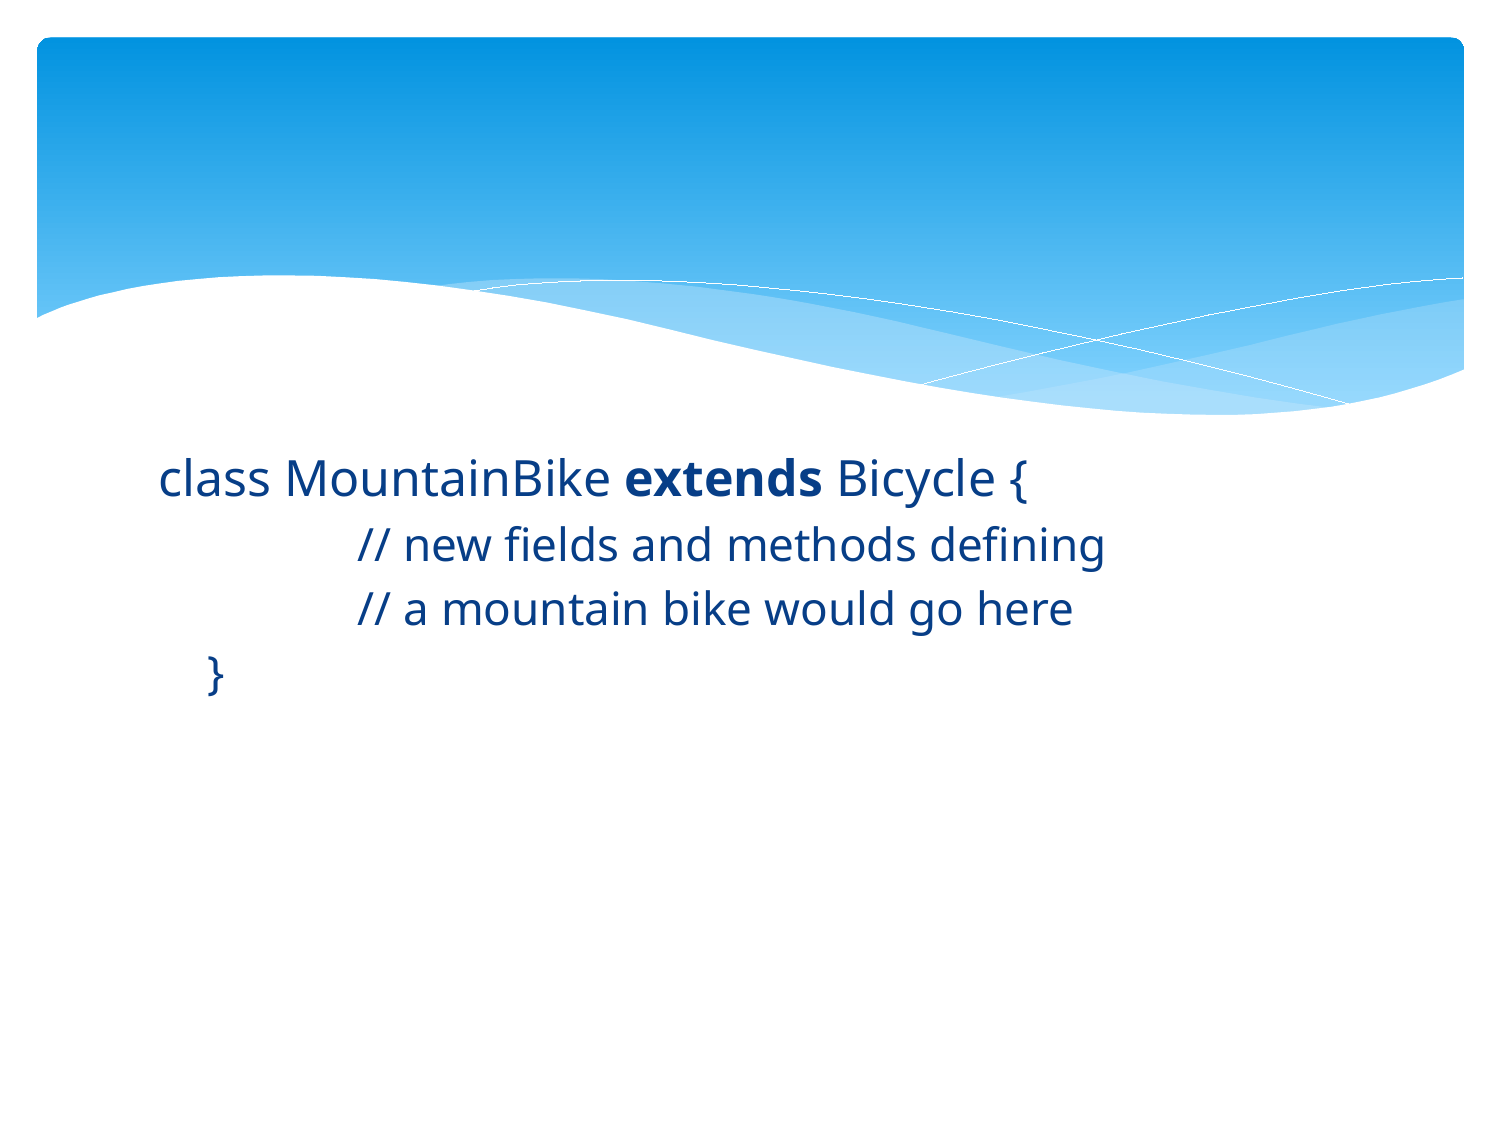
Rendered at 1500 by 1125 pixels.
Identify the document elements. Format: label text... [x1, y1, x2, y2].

list class MountainBike extends Bicycle { // new fields and methods defining // a mountain bike would go here } [143, 438, 1359, 1005]
